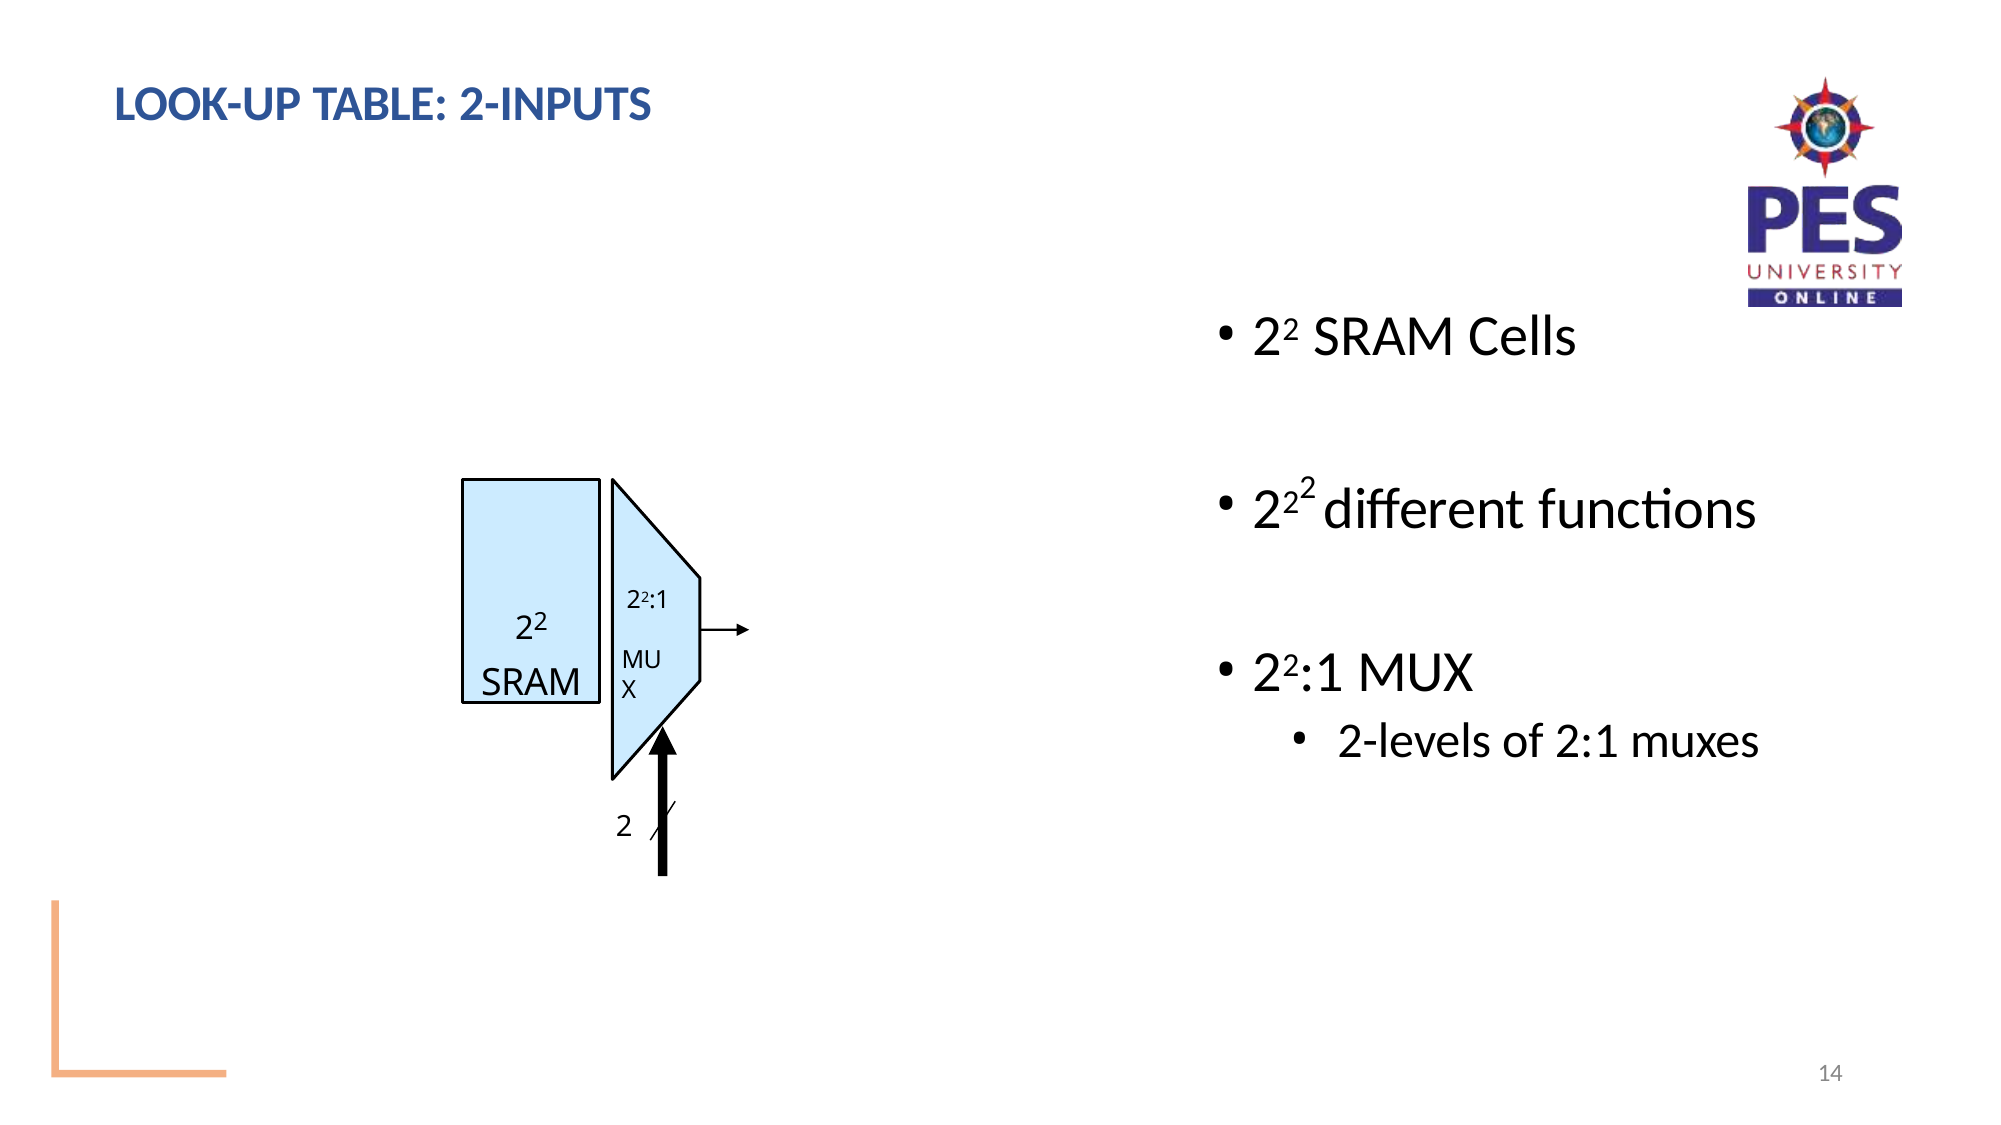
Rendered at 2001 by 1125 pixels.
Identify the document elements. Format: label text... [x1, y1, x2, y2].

text_box 222 different functions [1209, 462, 1776, 540]
text_box 22:1 MUX 2-levels of 2:1 muxes [1206, 624, 1769, 768]
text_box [610, 477, 702, 782]
text_box 22 SRAM Cells [1208, 294, 1588, 367]
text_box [648, 623, 750, 877]
slide_number 14 [1815, 1060, 1857, 1125]
picture [1748, 76, 1902, 307]
text_box LOOK-UP TABLE: 2-INPUTS [112, 67, 663, 130]
text_box 22 SRAM [462, 479, 600, 703]
text_box 2 [613, 805, 633, 843]
